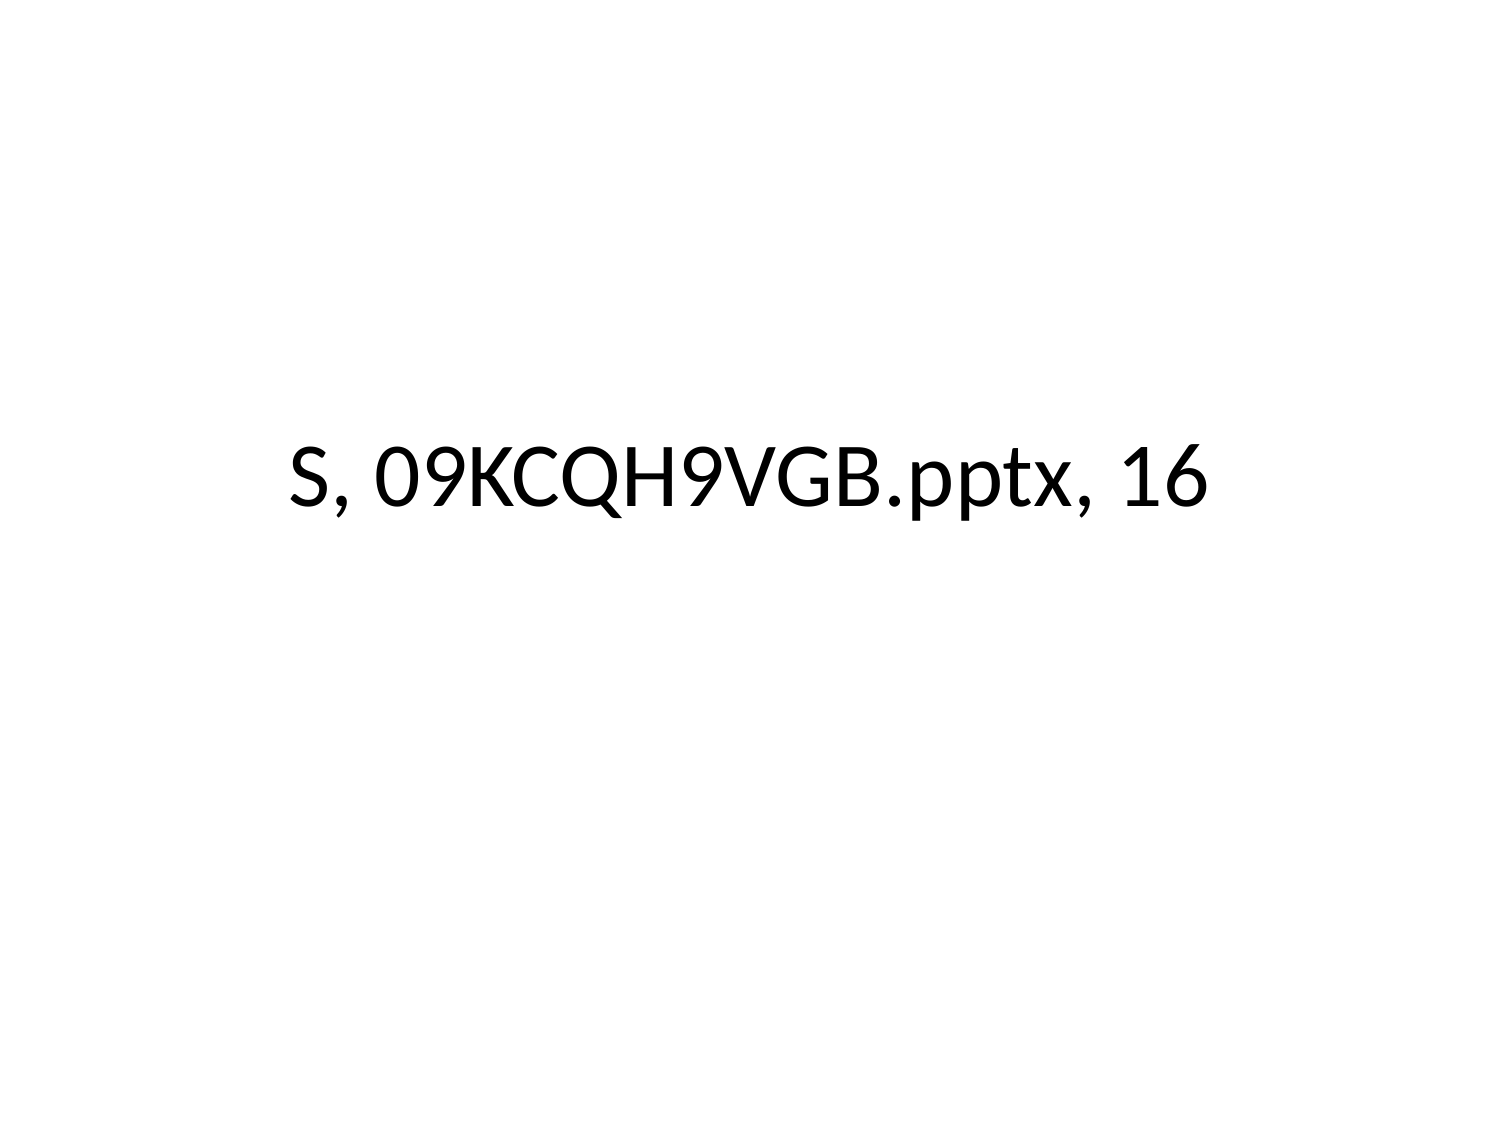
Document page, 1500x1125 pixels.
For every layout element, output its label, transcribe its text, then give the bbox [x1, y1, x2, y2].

title S, 09KCQH9VGB.pptx, 16 [112, 349, 1388, 591]
